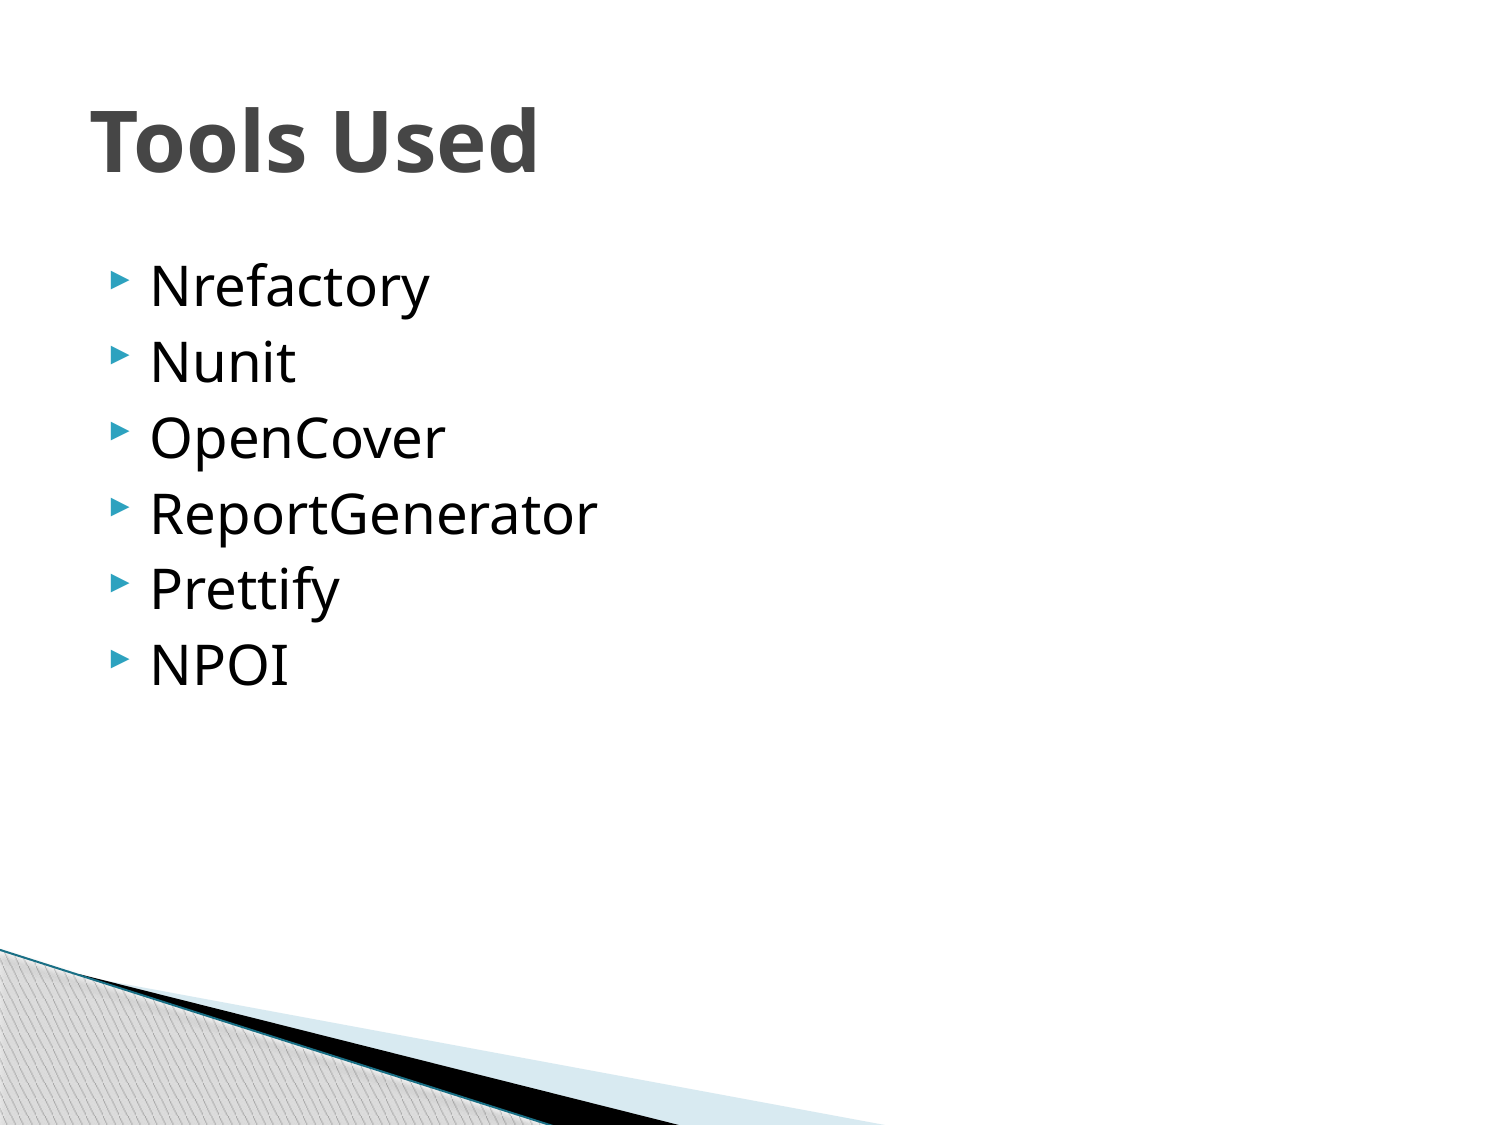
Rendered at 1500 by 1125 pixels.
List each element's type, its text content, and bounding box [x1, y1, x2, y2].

title Tools Used [75, 45, 1425, 233]
list Nrefactory Nunit OpenCover ReportGenerator Prettify NPOI [75, 243, 1425, 986]
